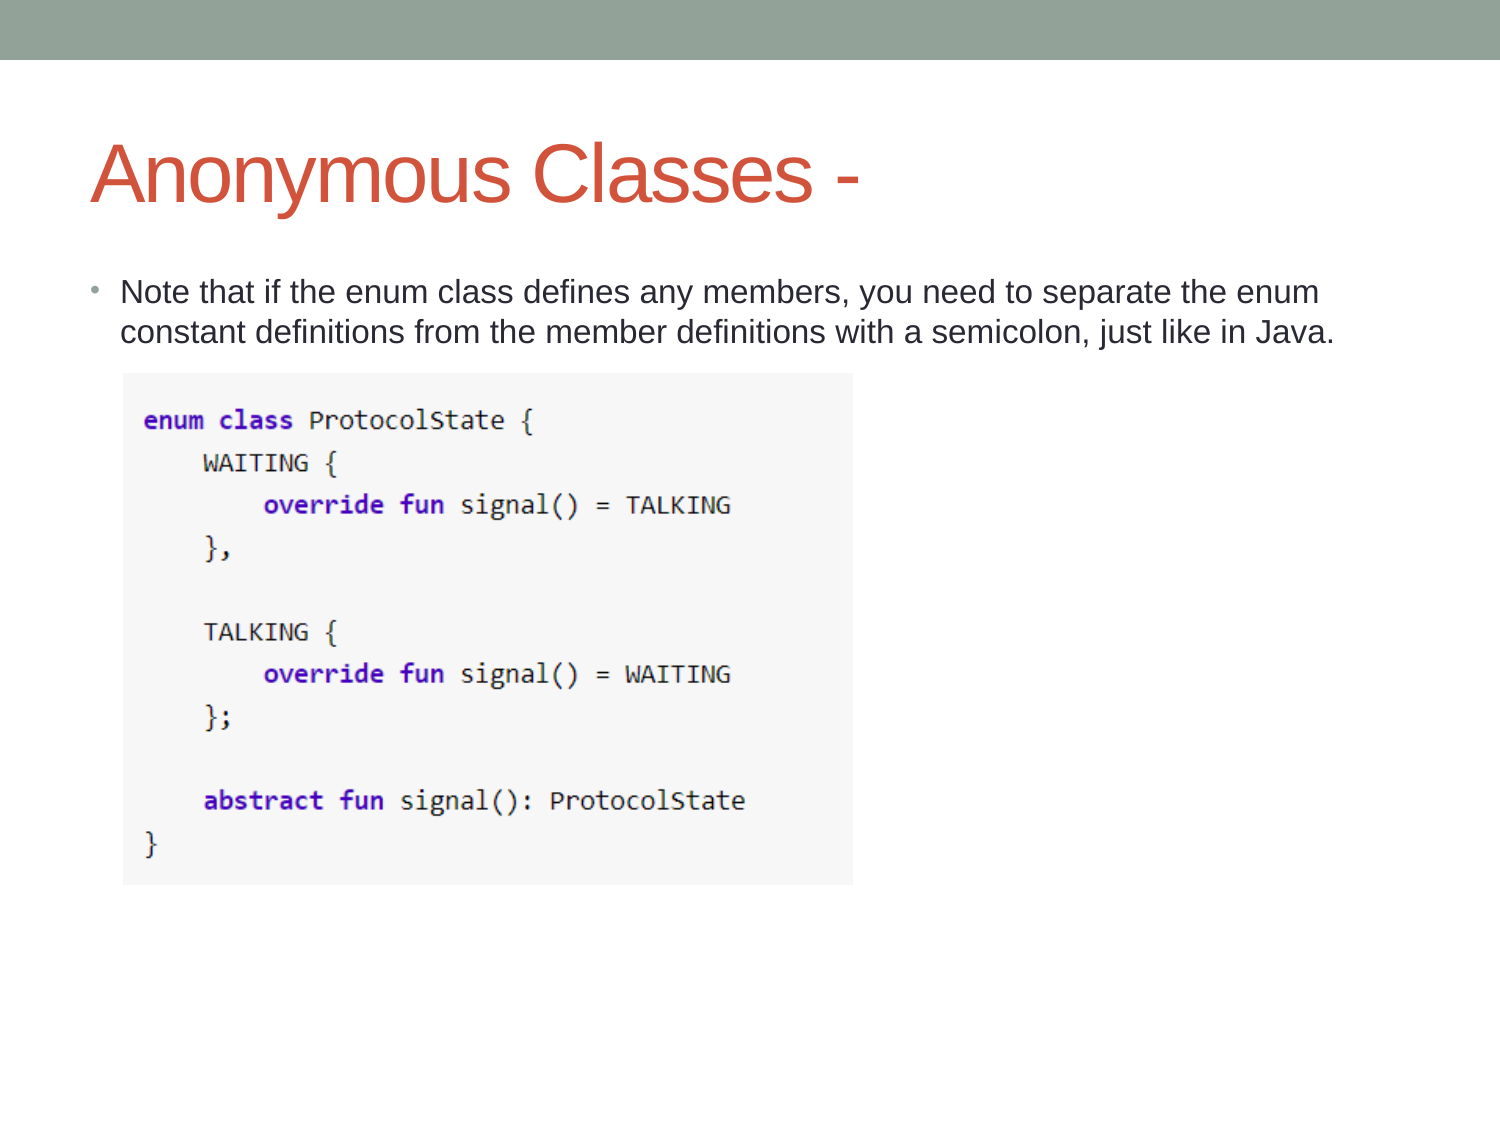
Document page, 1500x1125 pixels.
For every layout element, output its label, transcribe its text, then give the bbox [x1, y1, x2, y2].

title Anonymous Classes - [75, 87, 1425, 250]
picture [123, 373, 853, 885]
list Note that if the enum class defines any members, you need to separate the enum constant definitions from the member definitions with a semicolon, just like in Java. [75, 262, 1425, 1063]
